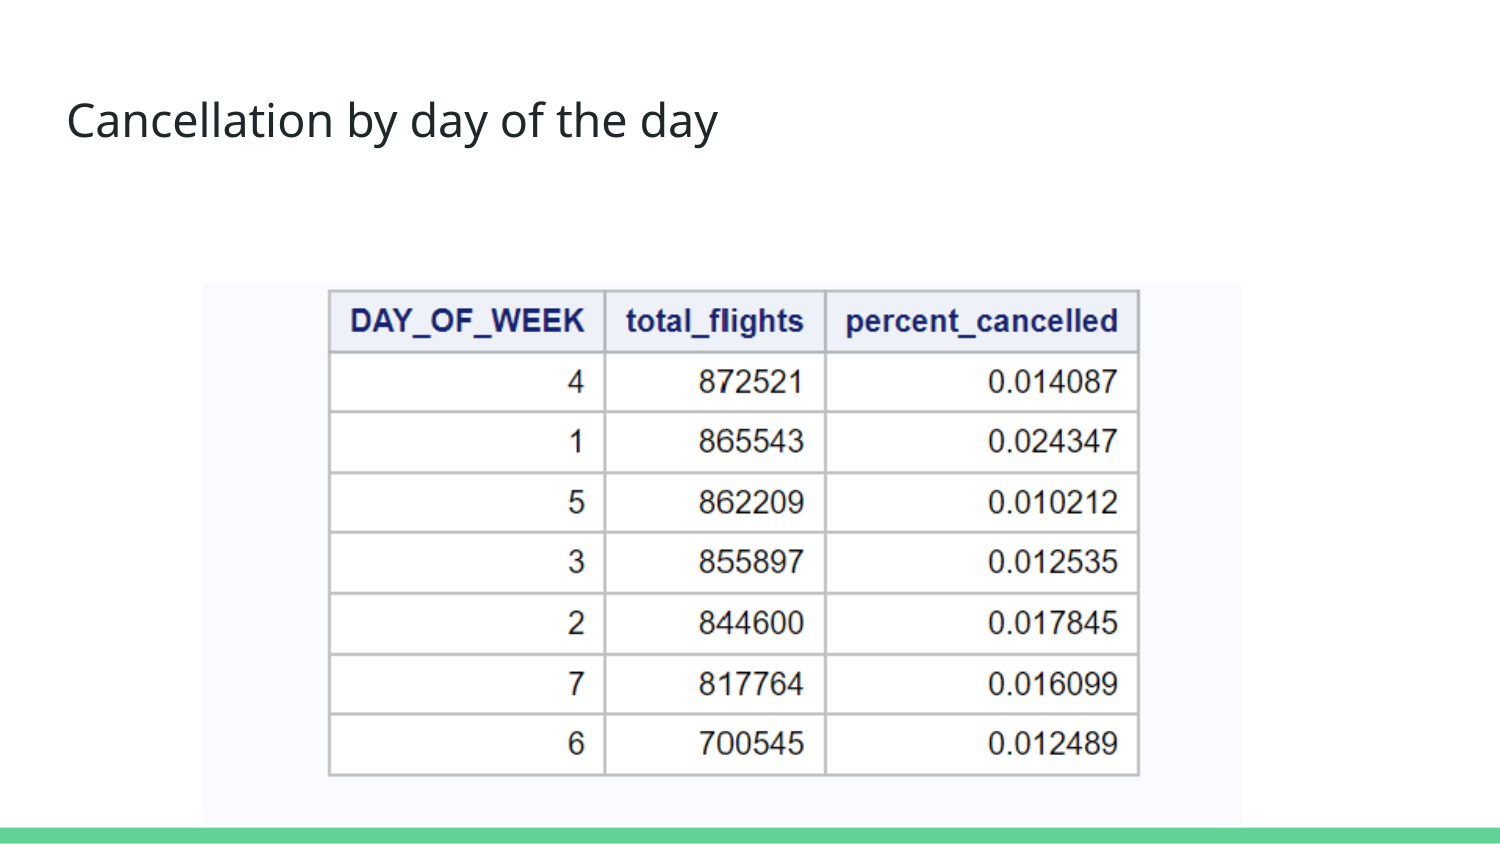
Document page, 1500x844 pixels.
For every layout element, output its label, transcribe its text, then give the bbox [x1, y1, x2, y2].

picture [203, 188, 1242, 827]
title Cancellation by day of the day [51, 72, 1449, 167]
